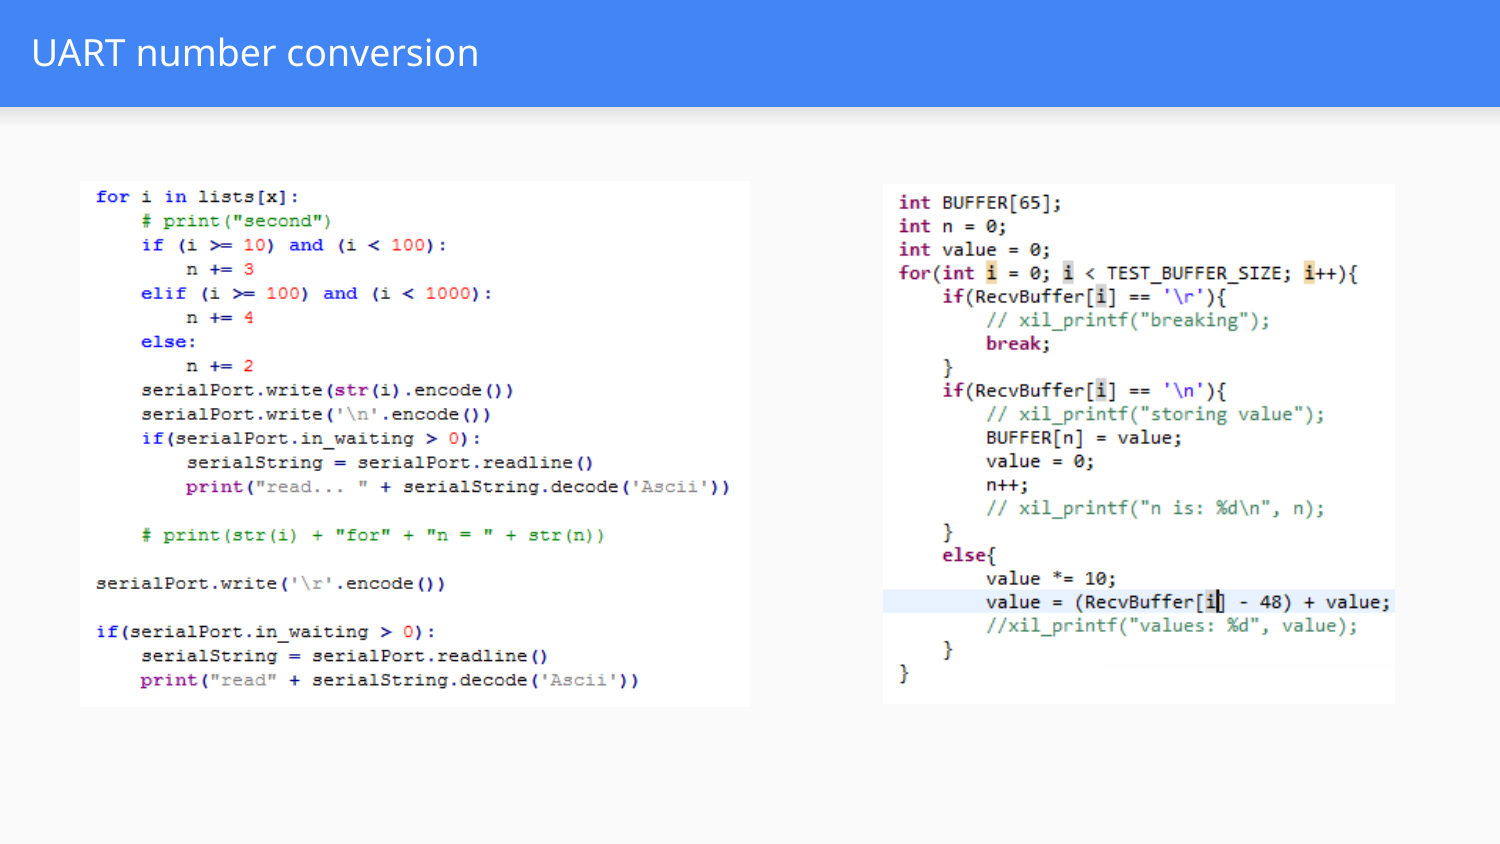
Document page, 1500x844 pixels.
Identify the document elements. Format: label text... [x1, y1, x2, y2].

text_box UART number conversion [16, 2, 1464, 102]
picture [882, 184, 1395, 704]
picture [80, 181, 751, 708]
